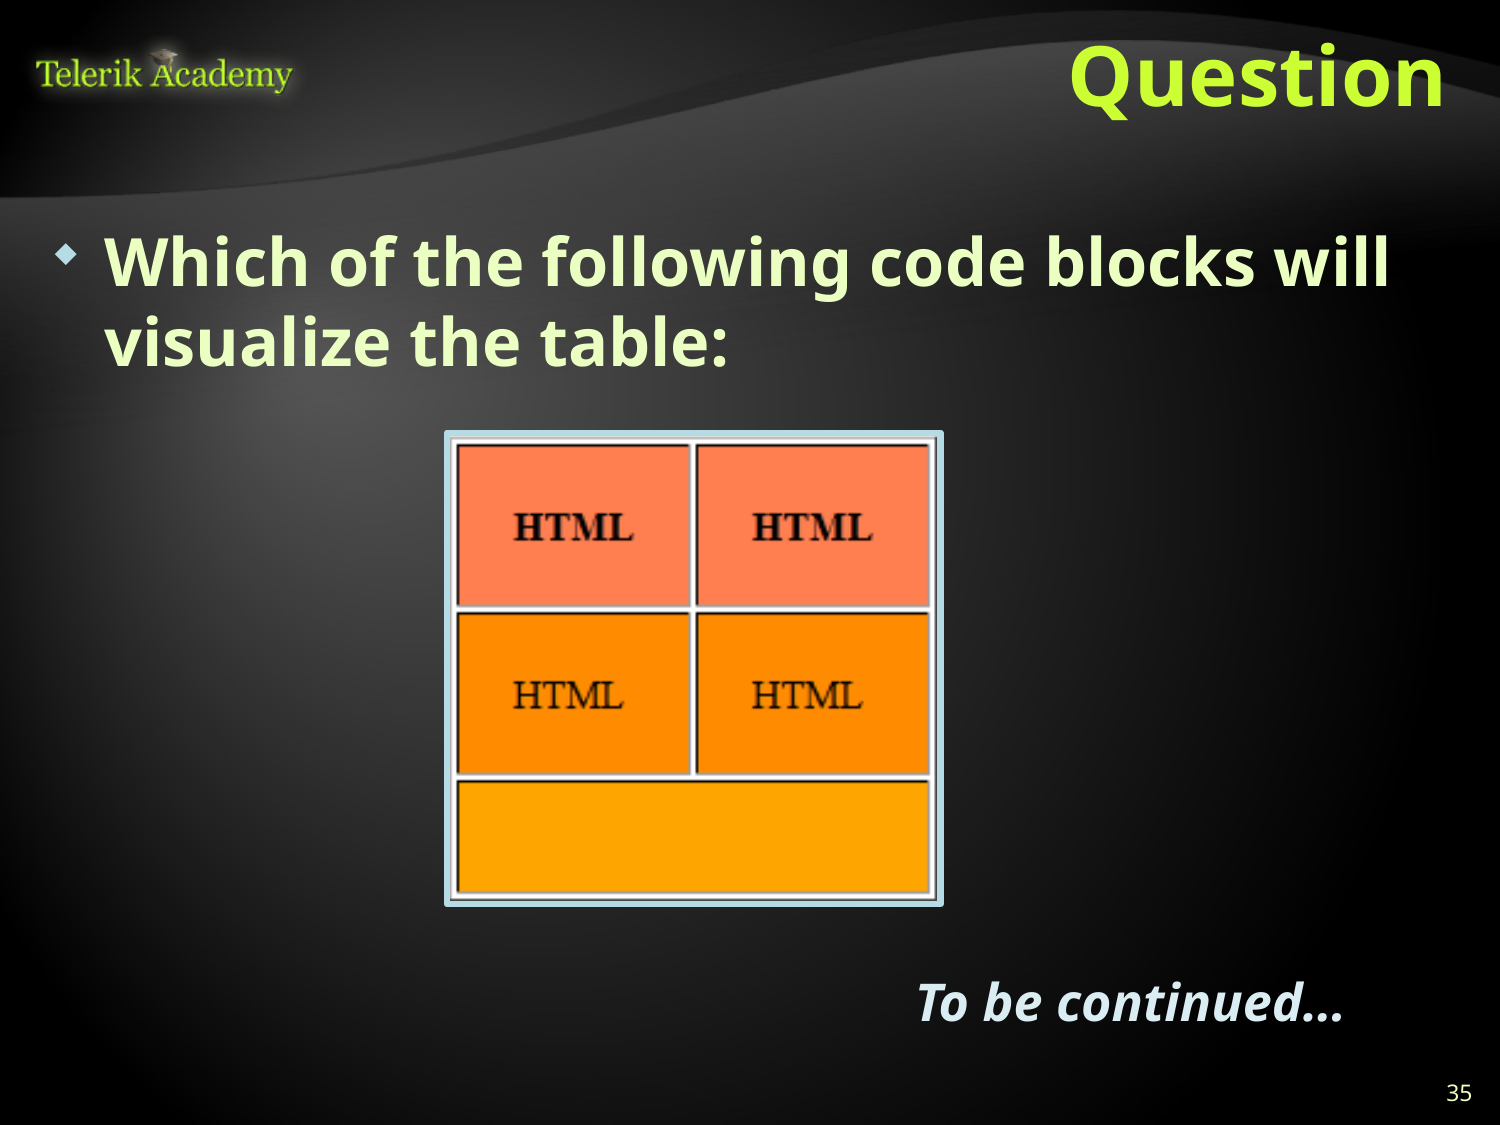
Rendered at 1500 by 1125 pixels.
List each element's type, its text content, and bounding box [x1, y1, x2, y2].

text_box To be continued… [899, 962, 1363, 1040]
slide_number 35 [1412, 1074, 1488, 1113]
title Question [300, 12, 1463, 150]
picture [0, 0, 1500, 1125]
list Which of the following code blocks will visualize the table: [37, 212, 1463, 400]
